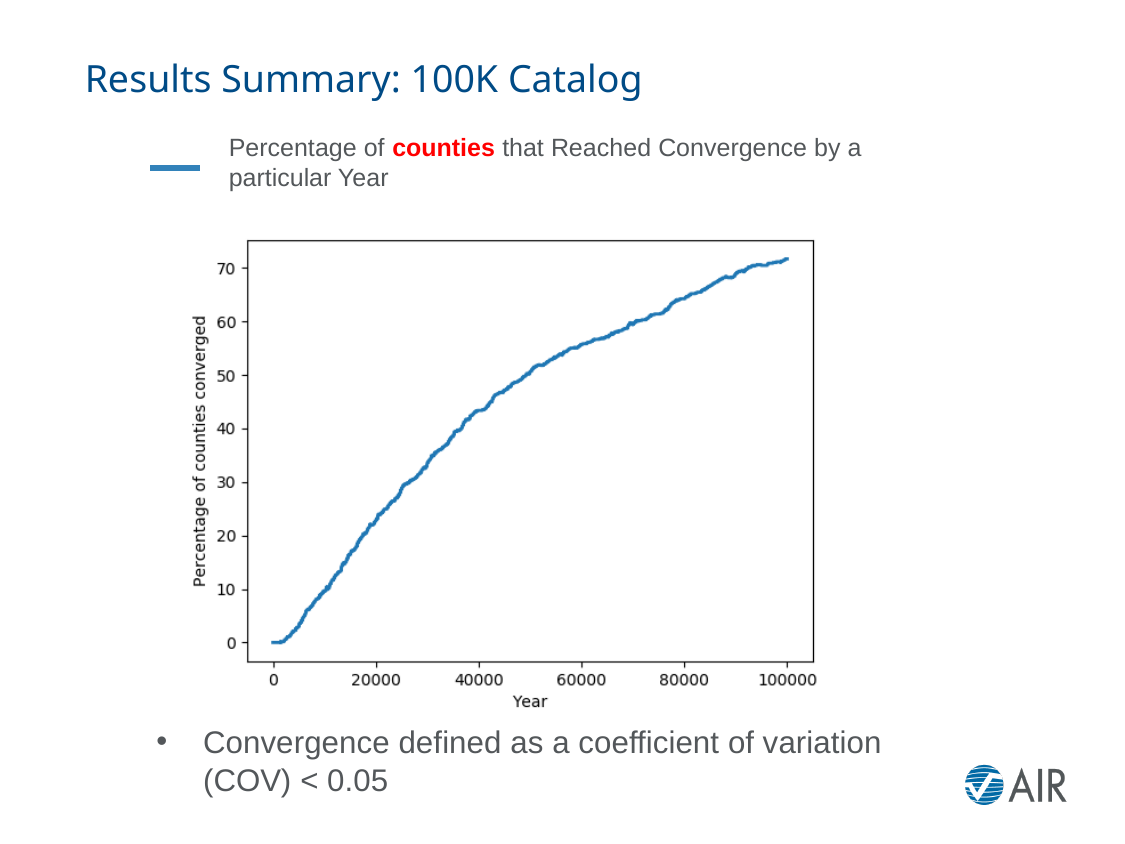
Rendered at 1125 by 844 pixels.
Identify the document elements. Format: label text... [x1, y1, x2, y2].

picture [960, 779, 1069, 808]
text_box Percentage of counties that Reached Convergence by a particular Year [228, 131, 929, 169]
text_box [81, 195, 1094, 779]
text_box Convergence defined as a coefficient of variation (COV) < 0.05 [81, 129, 888, 195]
picture [155, 173, 887, 722]
title Results Summary: 100K Catalog [69, 25, 945, 129]
